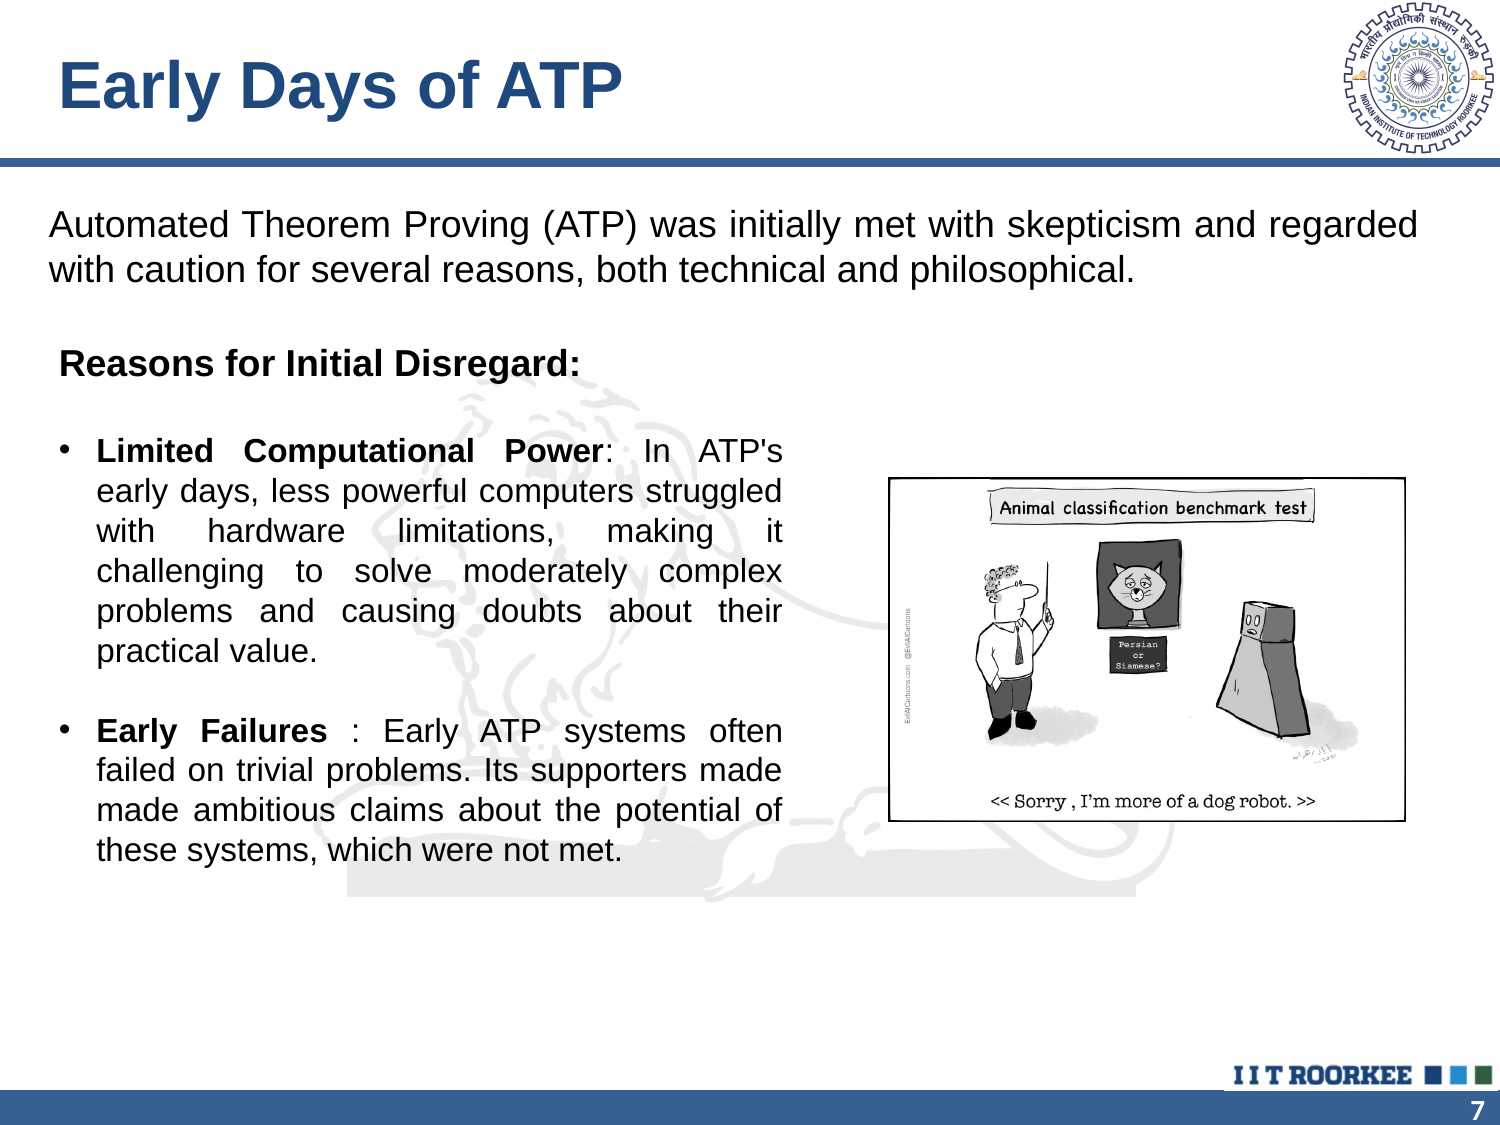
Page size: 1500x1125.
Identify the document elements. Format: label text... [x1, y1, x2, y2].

picture [307, 347, 1406, 924]
title Early Days of ATP [43, 36, 1199, 128]
picture [1224, 1057, 1498, 1091]
list Automated Theorem Proving (ATP) was initially met with skepticism and regarded with caution for several reasons, both technical and philosophical. [29, 192, 1435, 332]
text_box Reasons for Initial Disregard:​ Limited Computational Power: In ATP's early days, less powerful computers struggled with hardware limitations, making it challenging to solve moderately complex problems and causing doubts about their practical value.​ Early Failures : Early ATP systems often failed on trivial problems. Its supporters made made ambitious claims about the potential of these systems, which were not met. [43, 331, 799, 876]
picture [1339, 0, 1500, 158]
